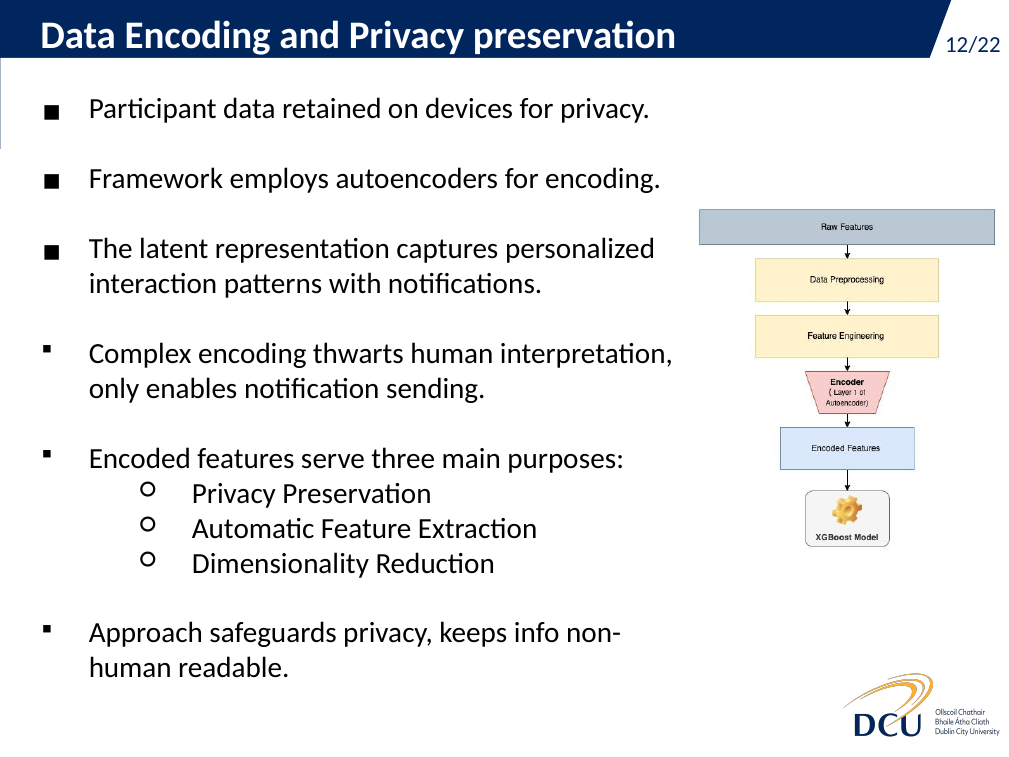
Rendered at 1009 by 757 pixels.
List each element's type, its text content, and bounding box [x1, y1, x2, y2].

slide_number ‹#›/22 [921, 29, 1001, 202]
text_box Participant data retained on devices for privacy. Framework employs autoencoders for encoding. The latent representation captures personalized interaction patterns with notifications. Complex encoding thwarts human interpretation, only enables notification sending. Encoded features serve three main purposes: Privacy Preservation Automatic Feature Extraction Dimensionality Reduction Approach safeguards privacy, keeps info non-human readable. [26, 81, 704, 727]
title Data Encoding and Privacy preservation [40, 9, 917, 137]
picture [830, 669, 1009, 753]
picture [692, 202, 1003, 554]
